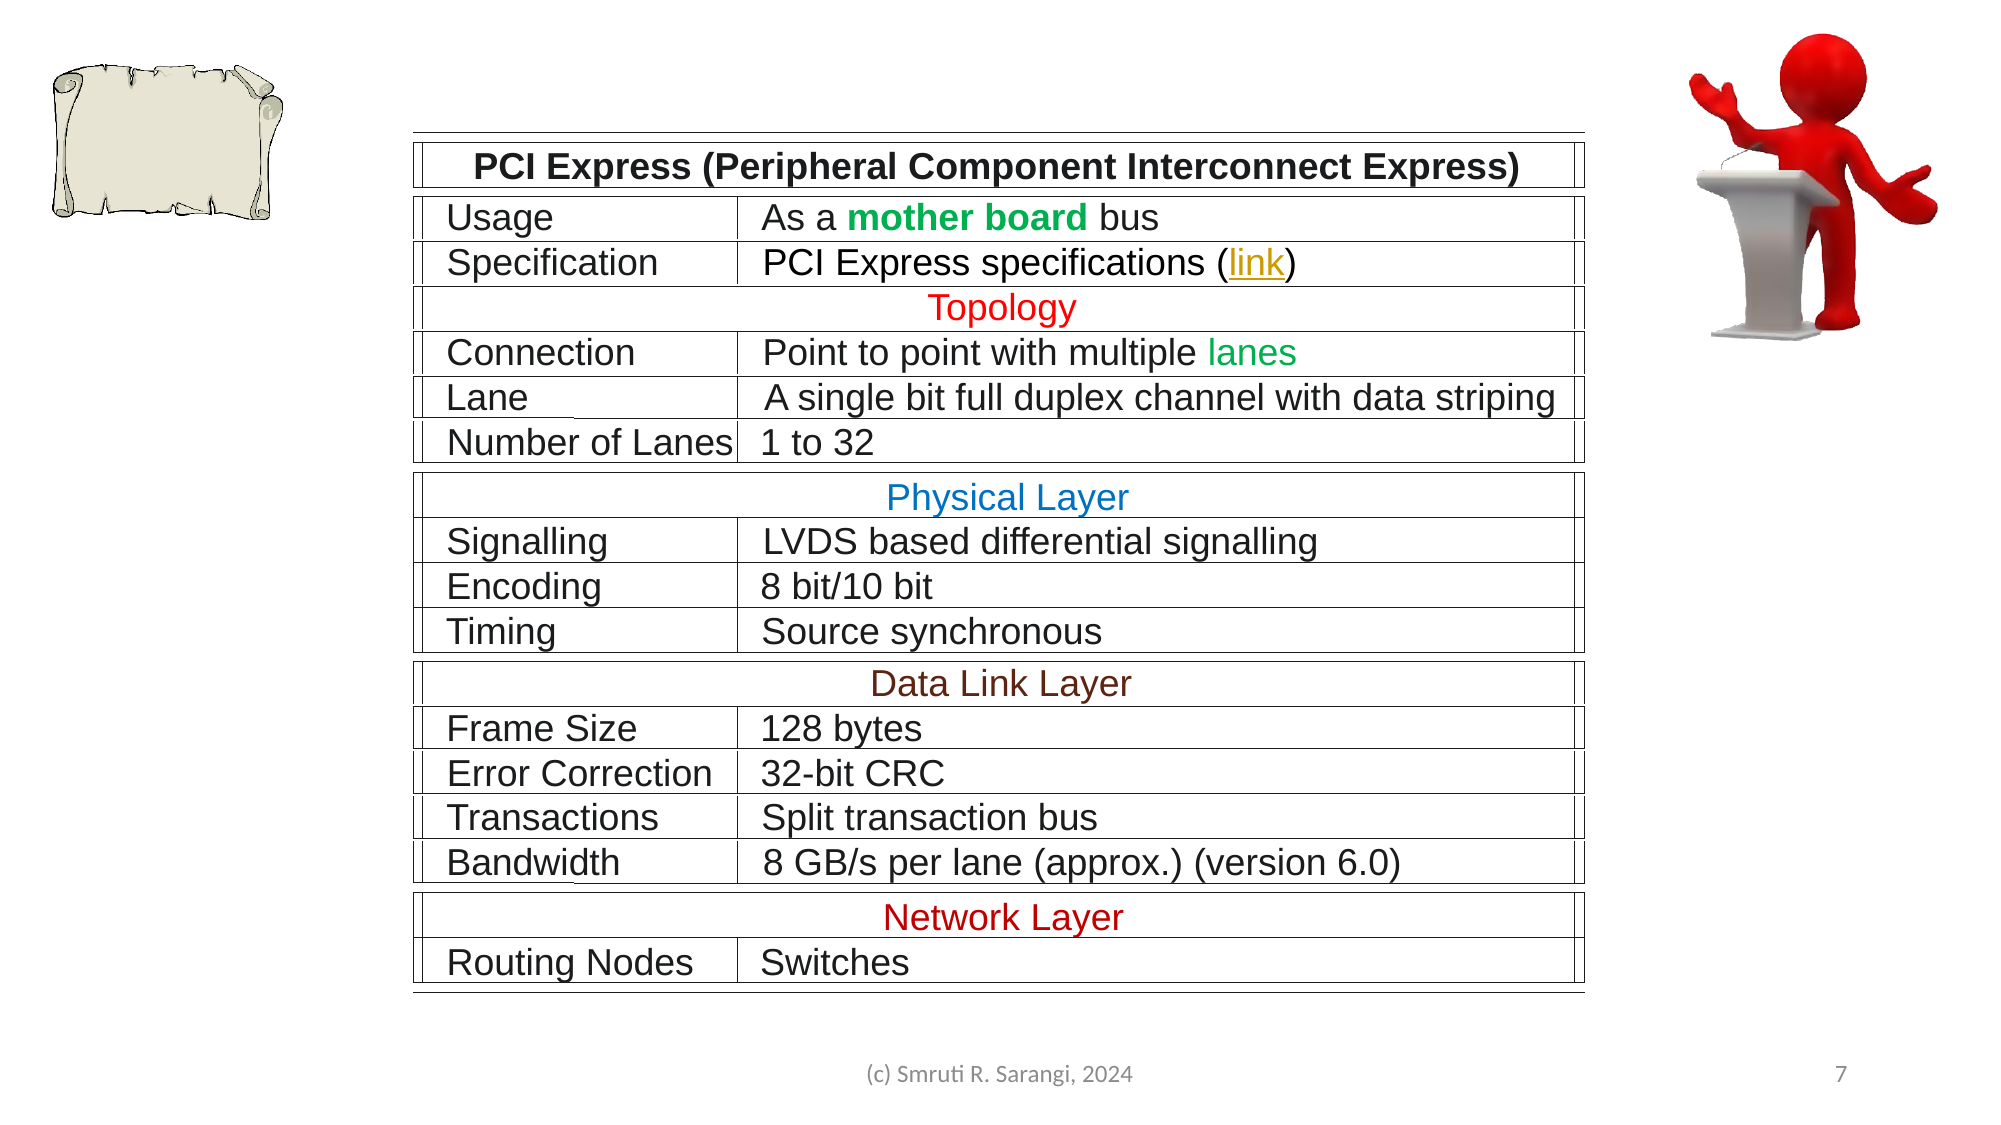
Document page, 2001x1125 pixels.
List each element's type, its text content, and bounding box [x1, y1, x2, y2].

slide_number 7 [1412, 1042, 1863, 1103]
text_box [410, 129, 1590, 996]
footer (c) Smruti R. Sarangi, 2024 [662, 1042, 1338, 1103]
picture [52, 64, 283, 220]
picture [1689, 33, 1938, 341]
